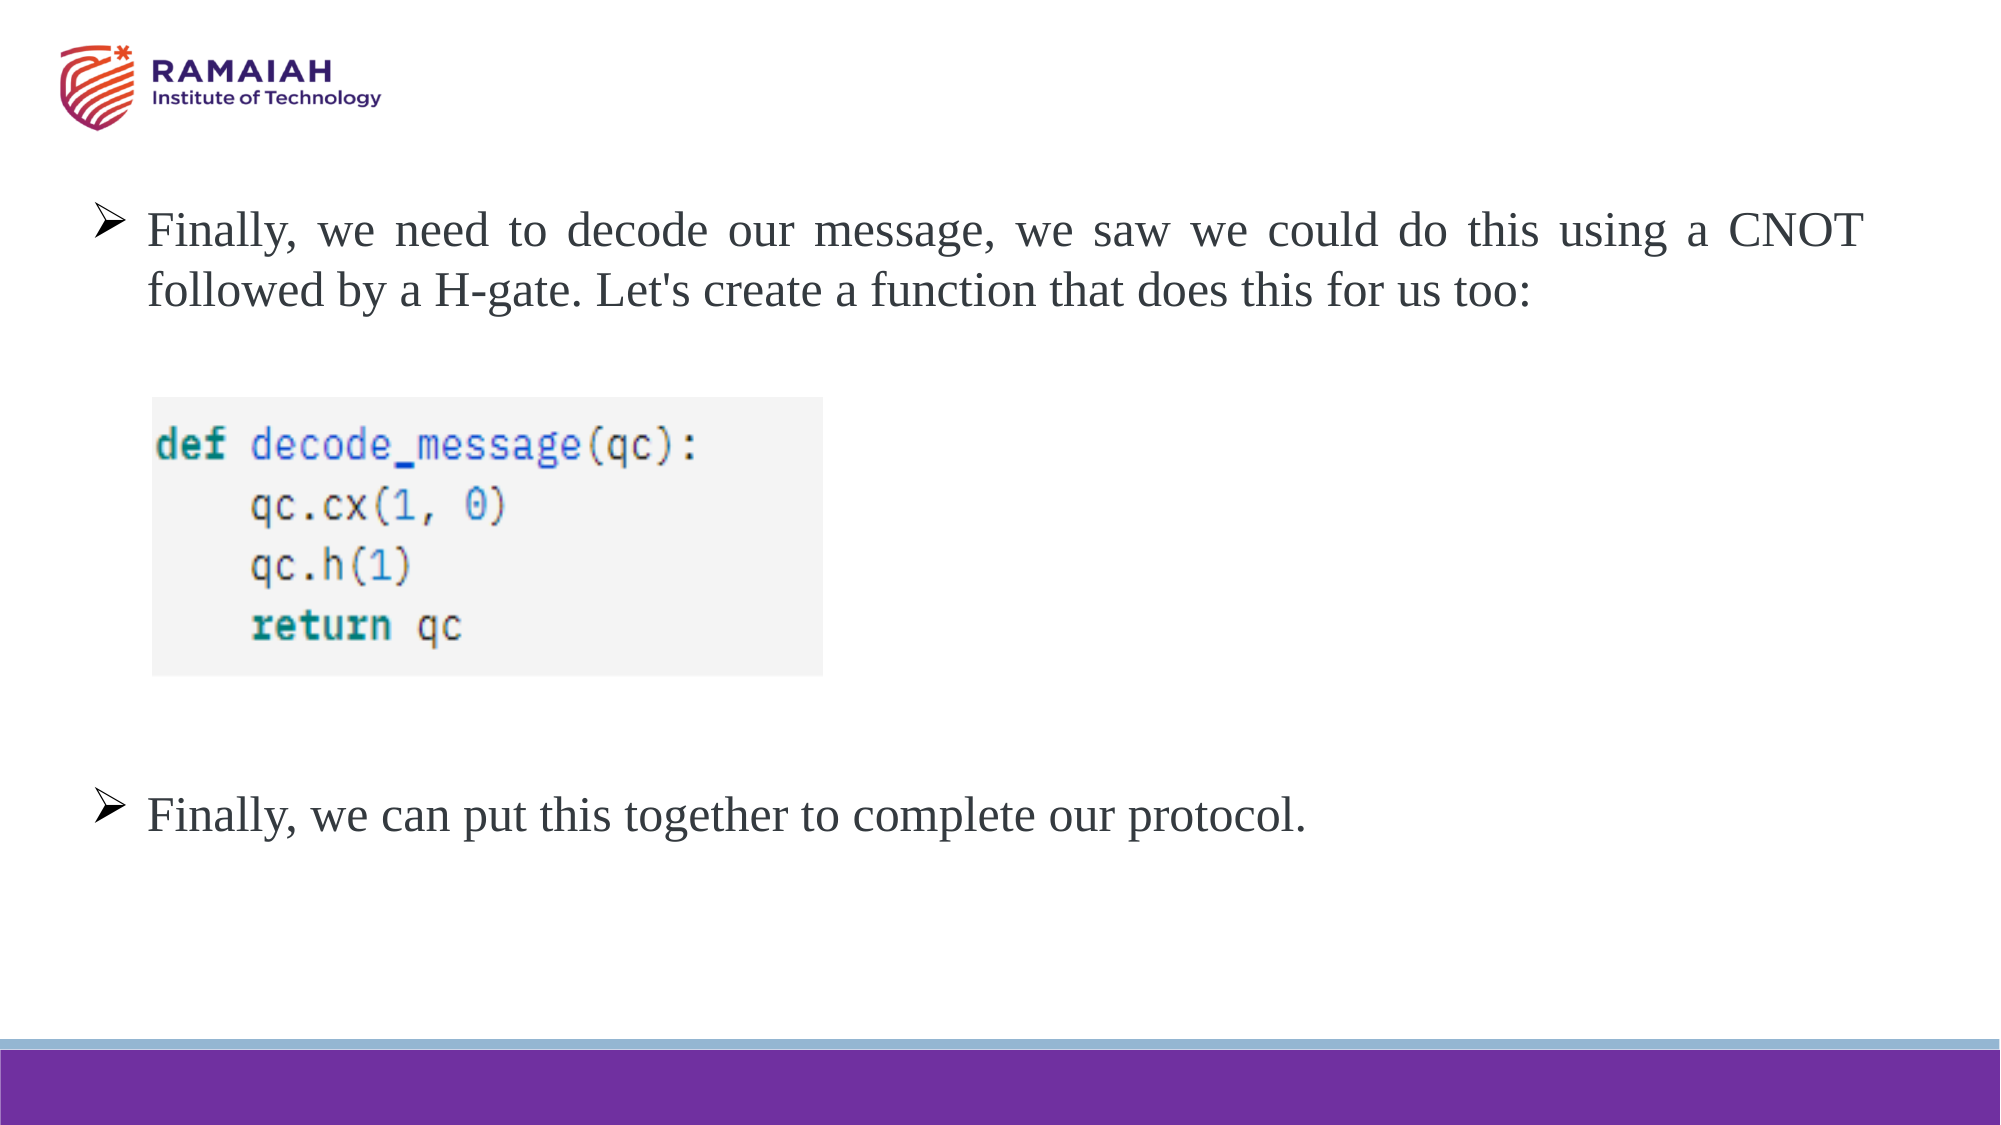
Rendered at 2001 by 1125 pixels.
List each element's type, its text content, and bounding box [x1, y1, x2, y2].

picture [151, 397, 823, 689]
text_box Finally, we need to decode our message, we saw we could do this using a CNOT followed by a H-gate. Let's create a function that does this for us too: [75, 189, 1880, 324]
text_box Finally, we can put this together to complete our protocol. [75, 774, 1776, 849]
picture [22, 0, 423, 161]
